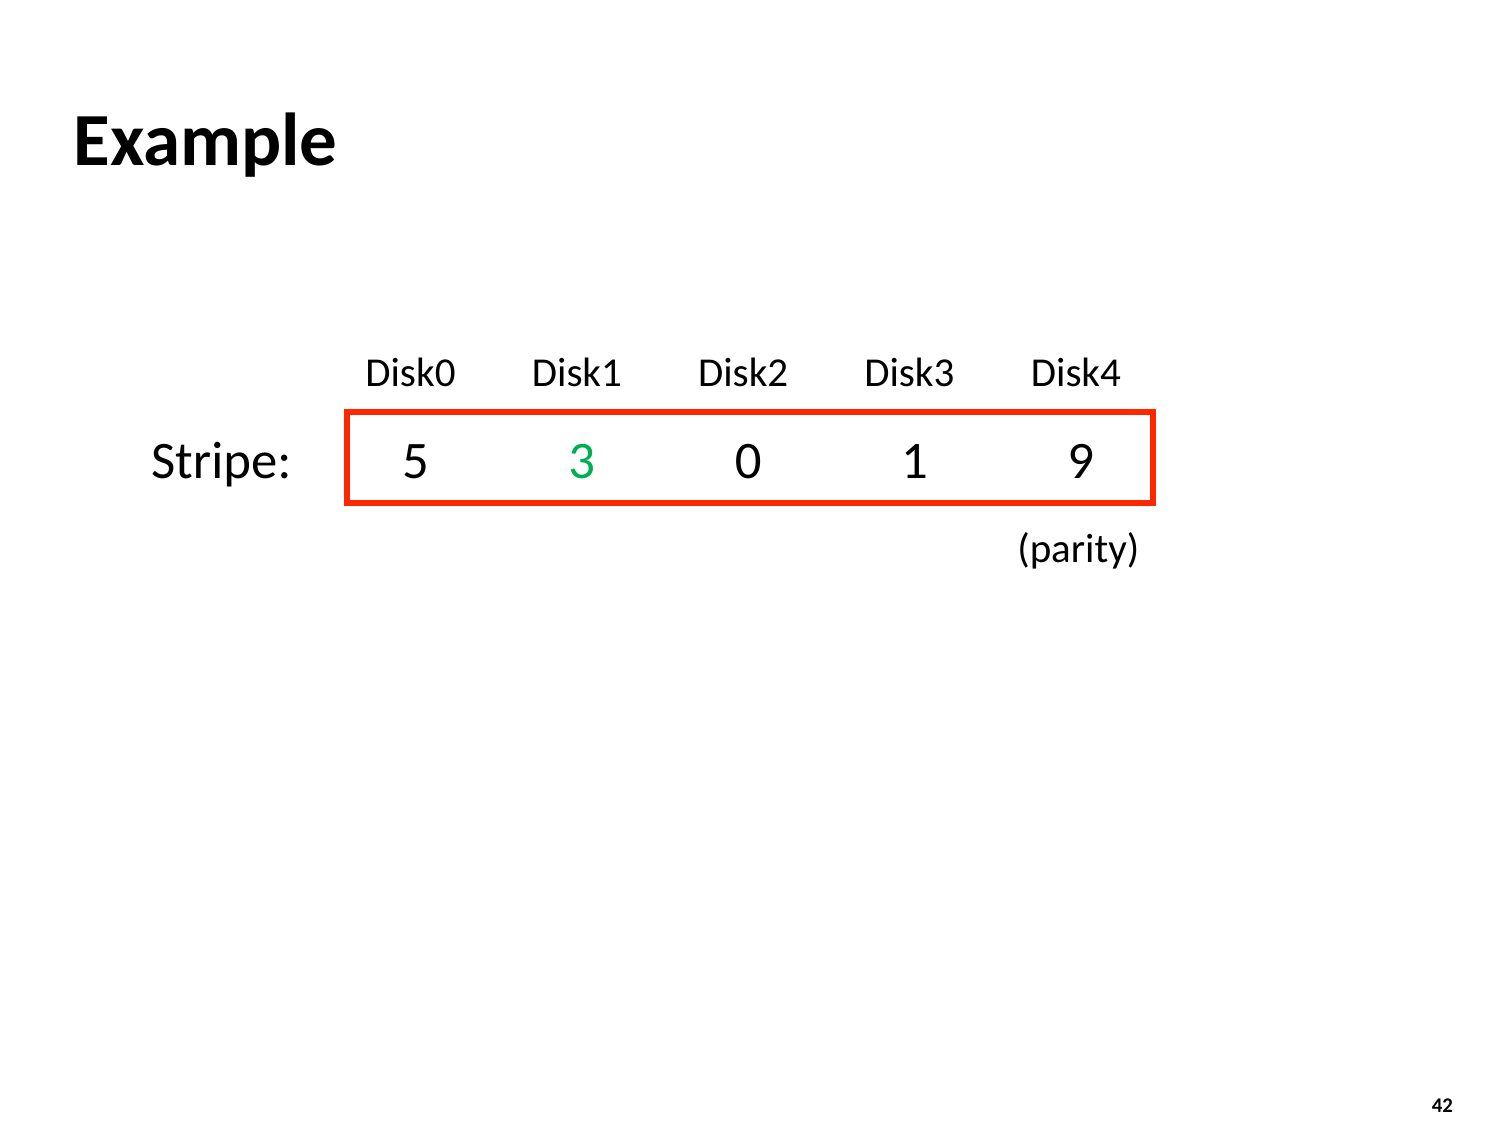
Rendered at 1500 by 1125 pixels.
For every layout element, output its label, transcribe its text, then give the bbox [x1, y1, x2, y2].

text_box Disk4 [1024, 339, 1128, 401]
text_box Disk0 [359, 339, 462, 401]
text_box [347, 412, 1153, 504]
text_box Disk3 [858, 339, 961, 401]
text_box Disk2 [692, 339, 795, 401]
title Example [58, 72, 1305, 199]
text_box (parity) [1011, 515, 1146, 577]
text_box Disk1 [525, 339, 629, 401]
text_box Stripe: [145, 420, 298, 496]
